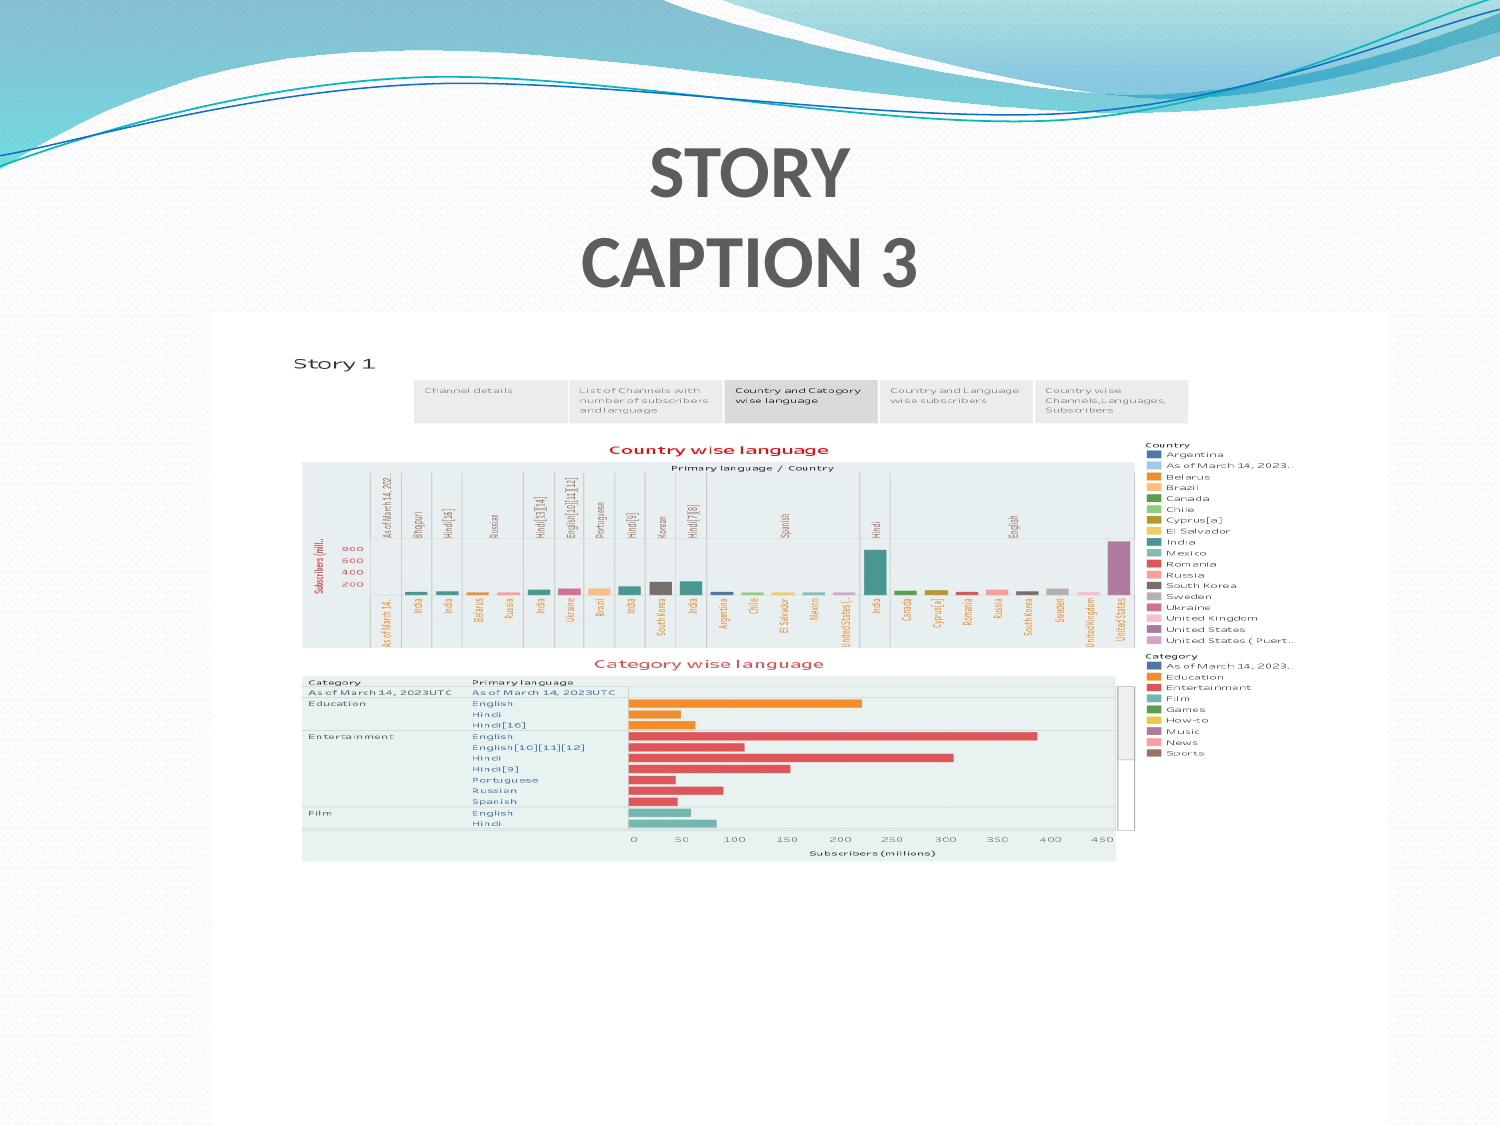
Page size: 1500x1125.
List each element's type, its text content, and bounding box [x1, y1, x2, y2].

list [212, 312, 1388, 1125]
title STORY CAPTION 3 [75, 115, 1425, 303]
